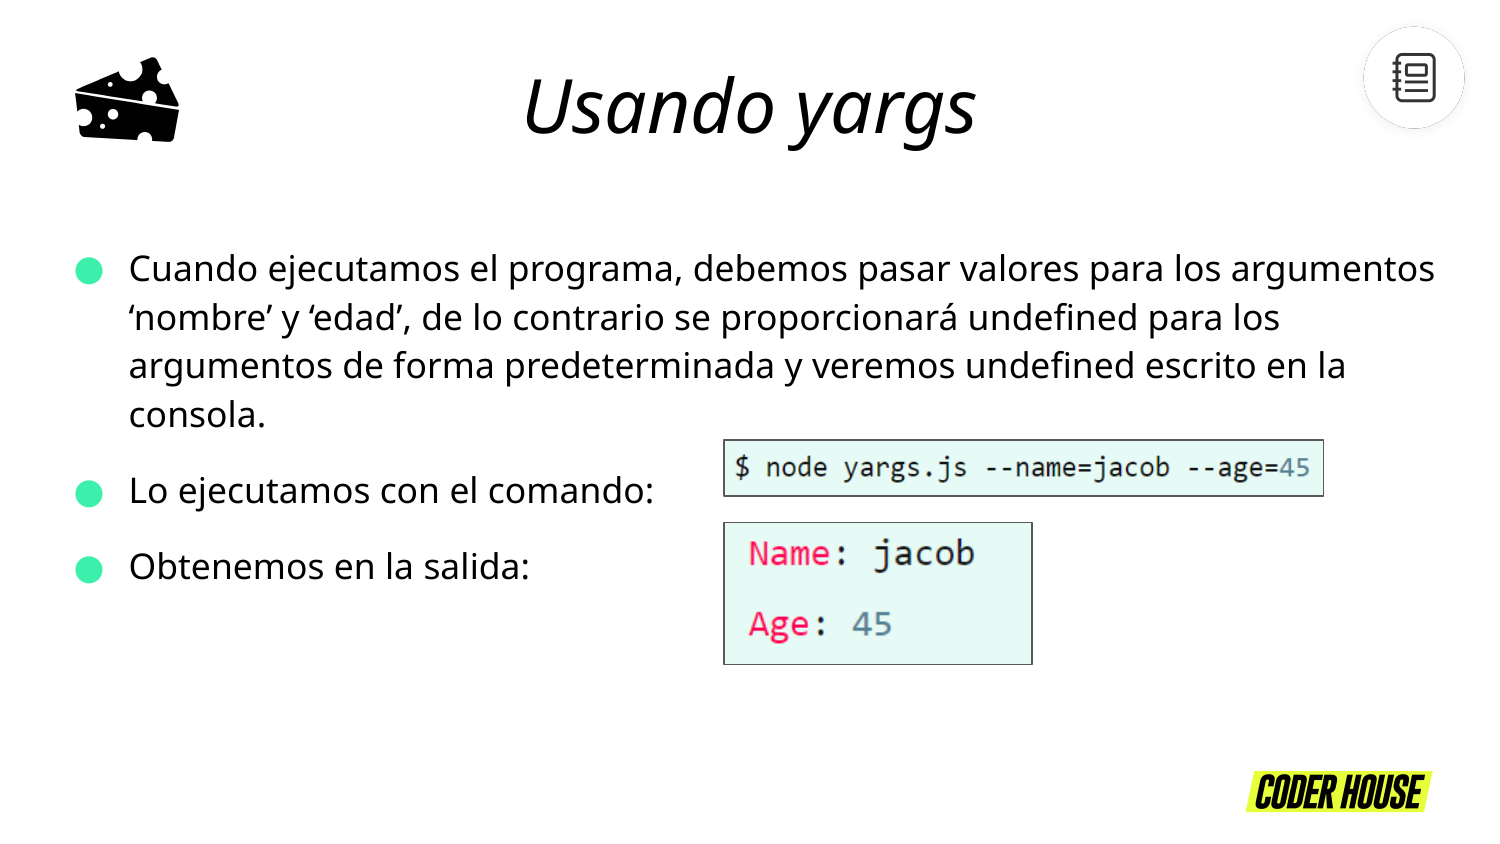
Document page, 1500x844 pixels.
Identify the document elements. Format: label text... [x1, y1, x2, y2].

text_box Usando yargs [193, 43, 1307, 169]
picture [724, 522, 1032, 665]
picture [74, 47, 179, 152]
picture [724, 440, 1324, 496]
text_box Cuando ejecutamos el programa, debemos pasar valores para los argumentos ‘nombre’ y ‘edad’, de lo contrario se proporcionará undefined para los argumentos de forma predeterminada y veremos undefined escrito en la consola. Lo ejecutamos con el comando: Obtenemos en la salida: [38, 224, 1487, 481]
picture [1241, 764, 1437, 819]
picture [1351, 14, 1477, 141]
